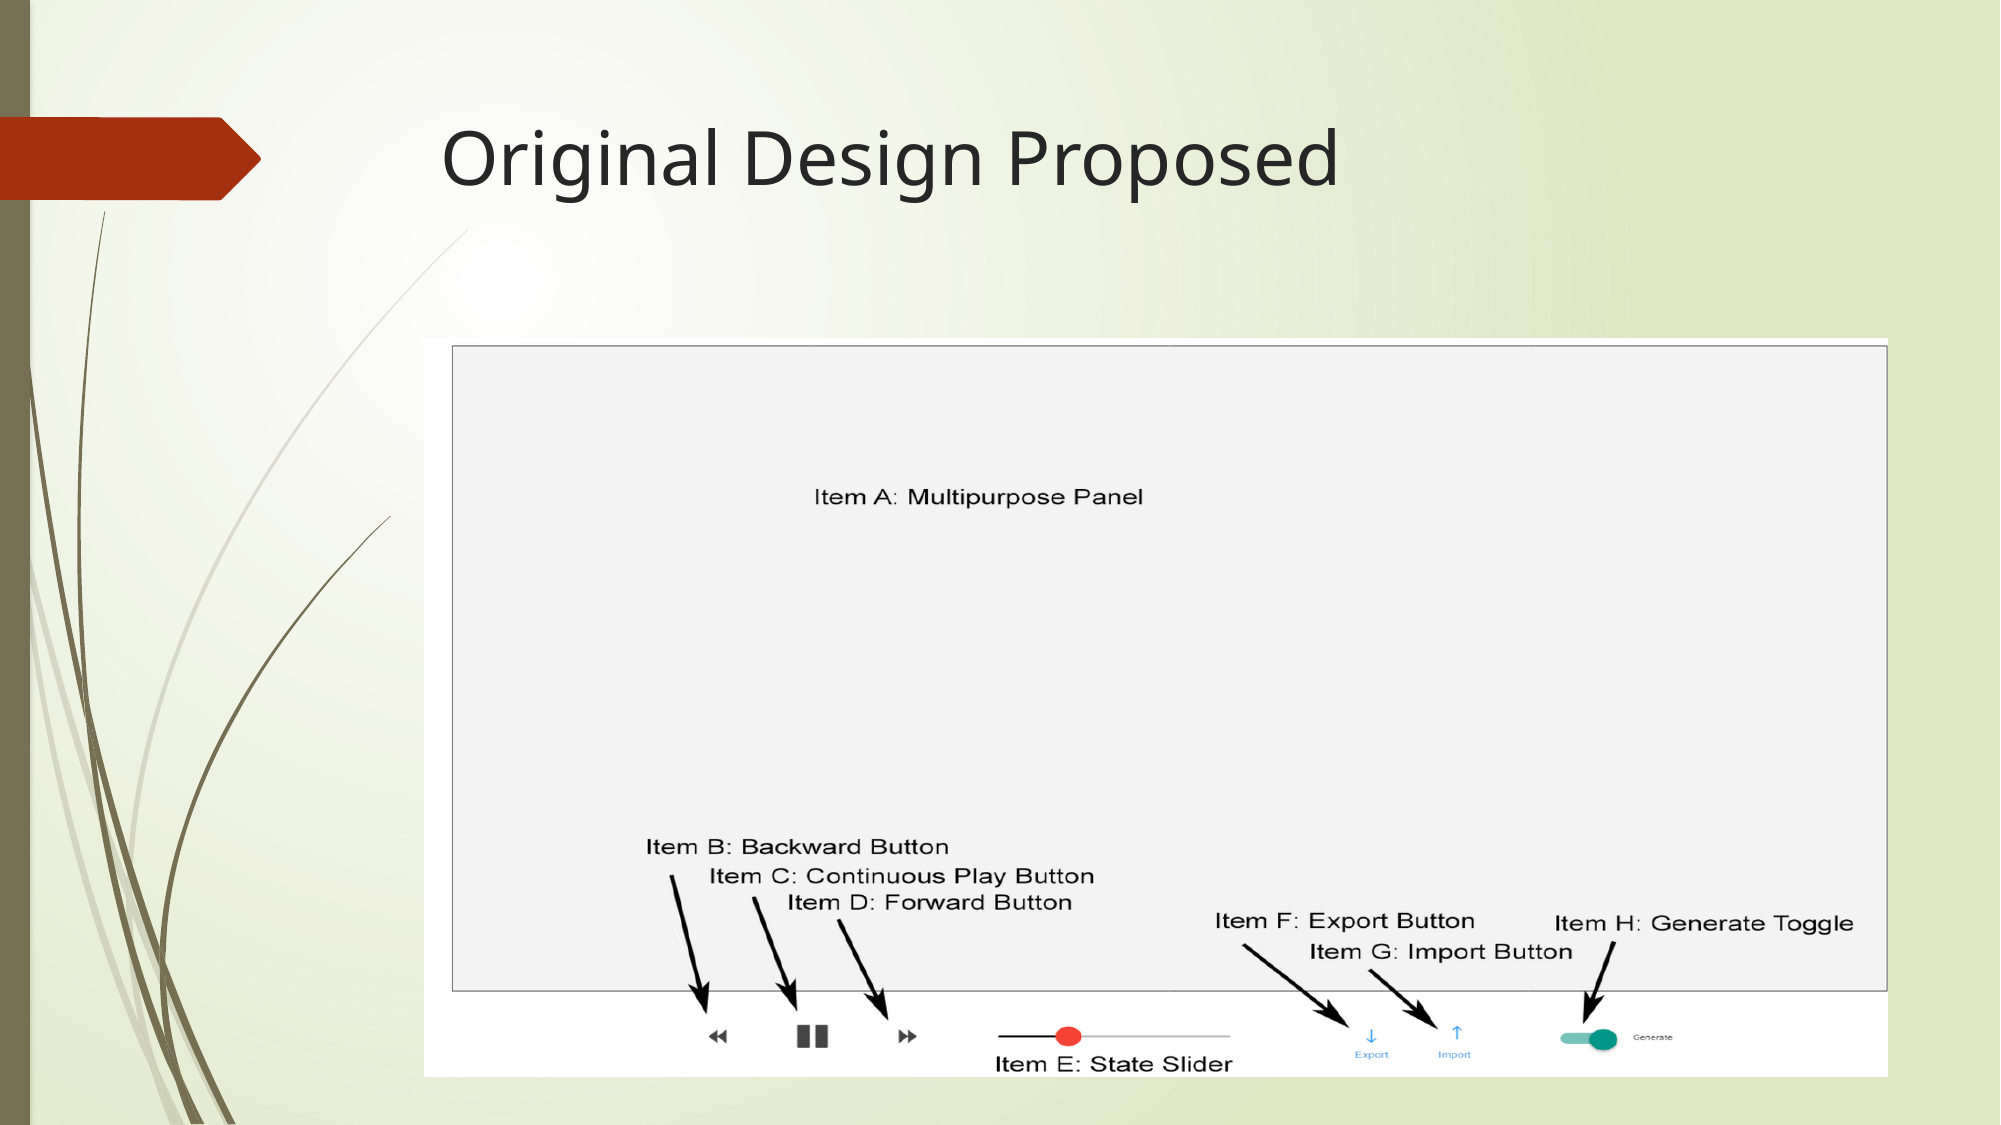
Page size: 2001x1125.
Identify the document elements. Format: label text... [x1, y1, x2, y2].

title Original Design Proposed [425, 102, 1888, 313]
picture [424, 338, 1888, 1077]
